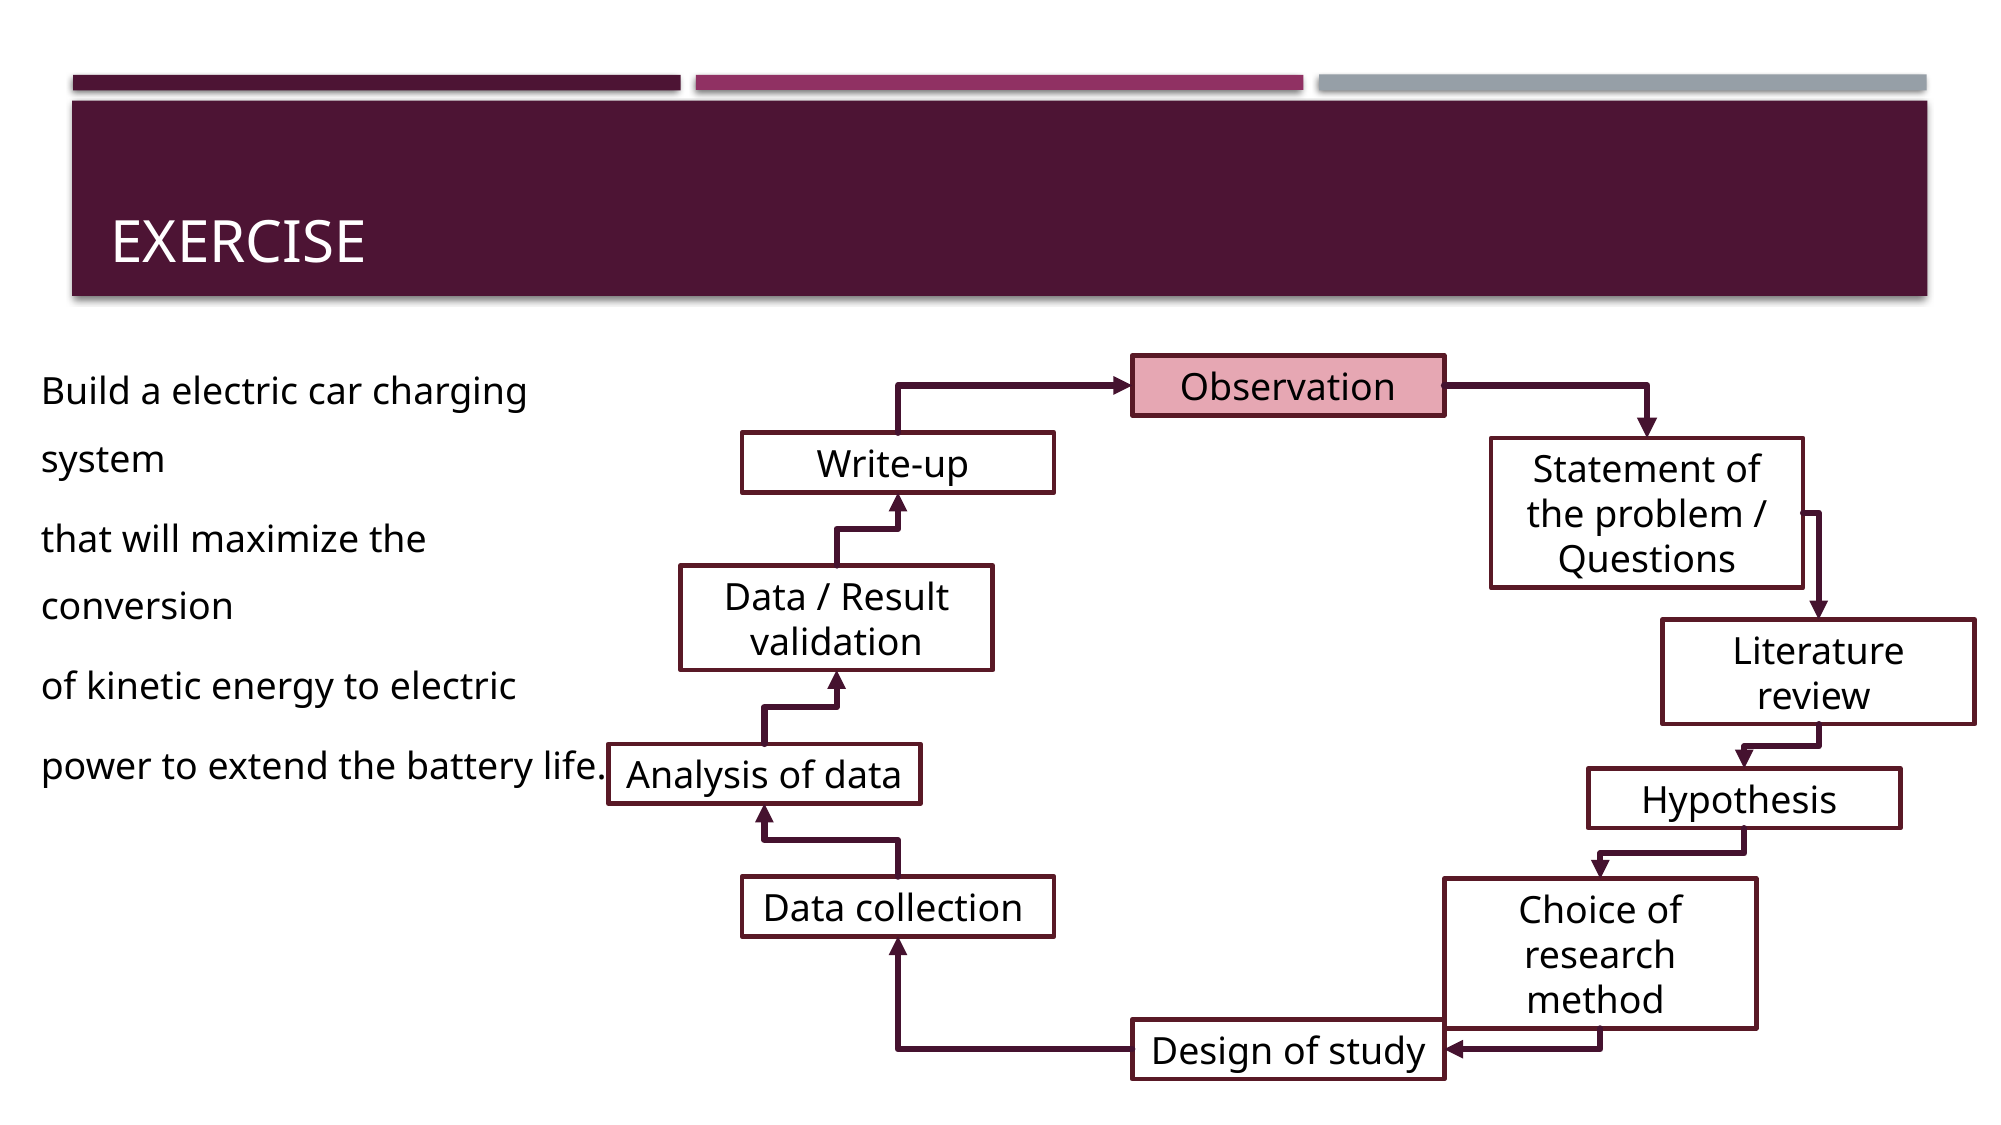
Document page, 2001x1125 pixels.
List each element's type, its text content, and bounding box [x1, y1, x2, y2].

text_box Build a electric car charging system that will maximize the conversion of kinetic energy to electric power to extend the battery life. [26, 337, 638, 795]
title Exercise [95, 115, 1905, 282]
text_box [607, 354, 1976, 1081]
